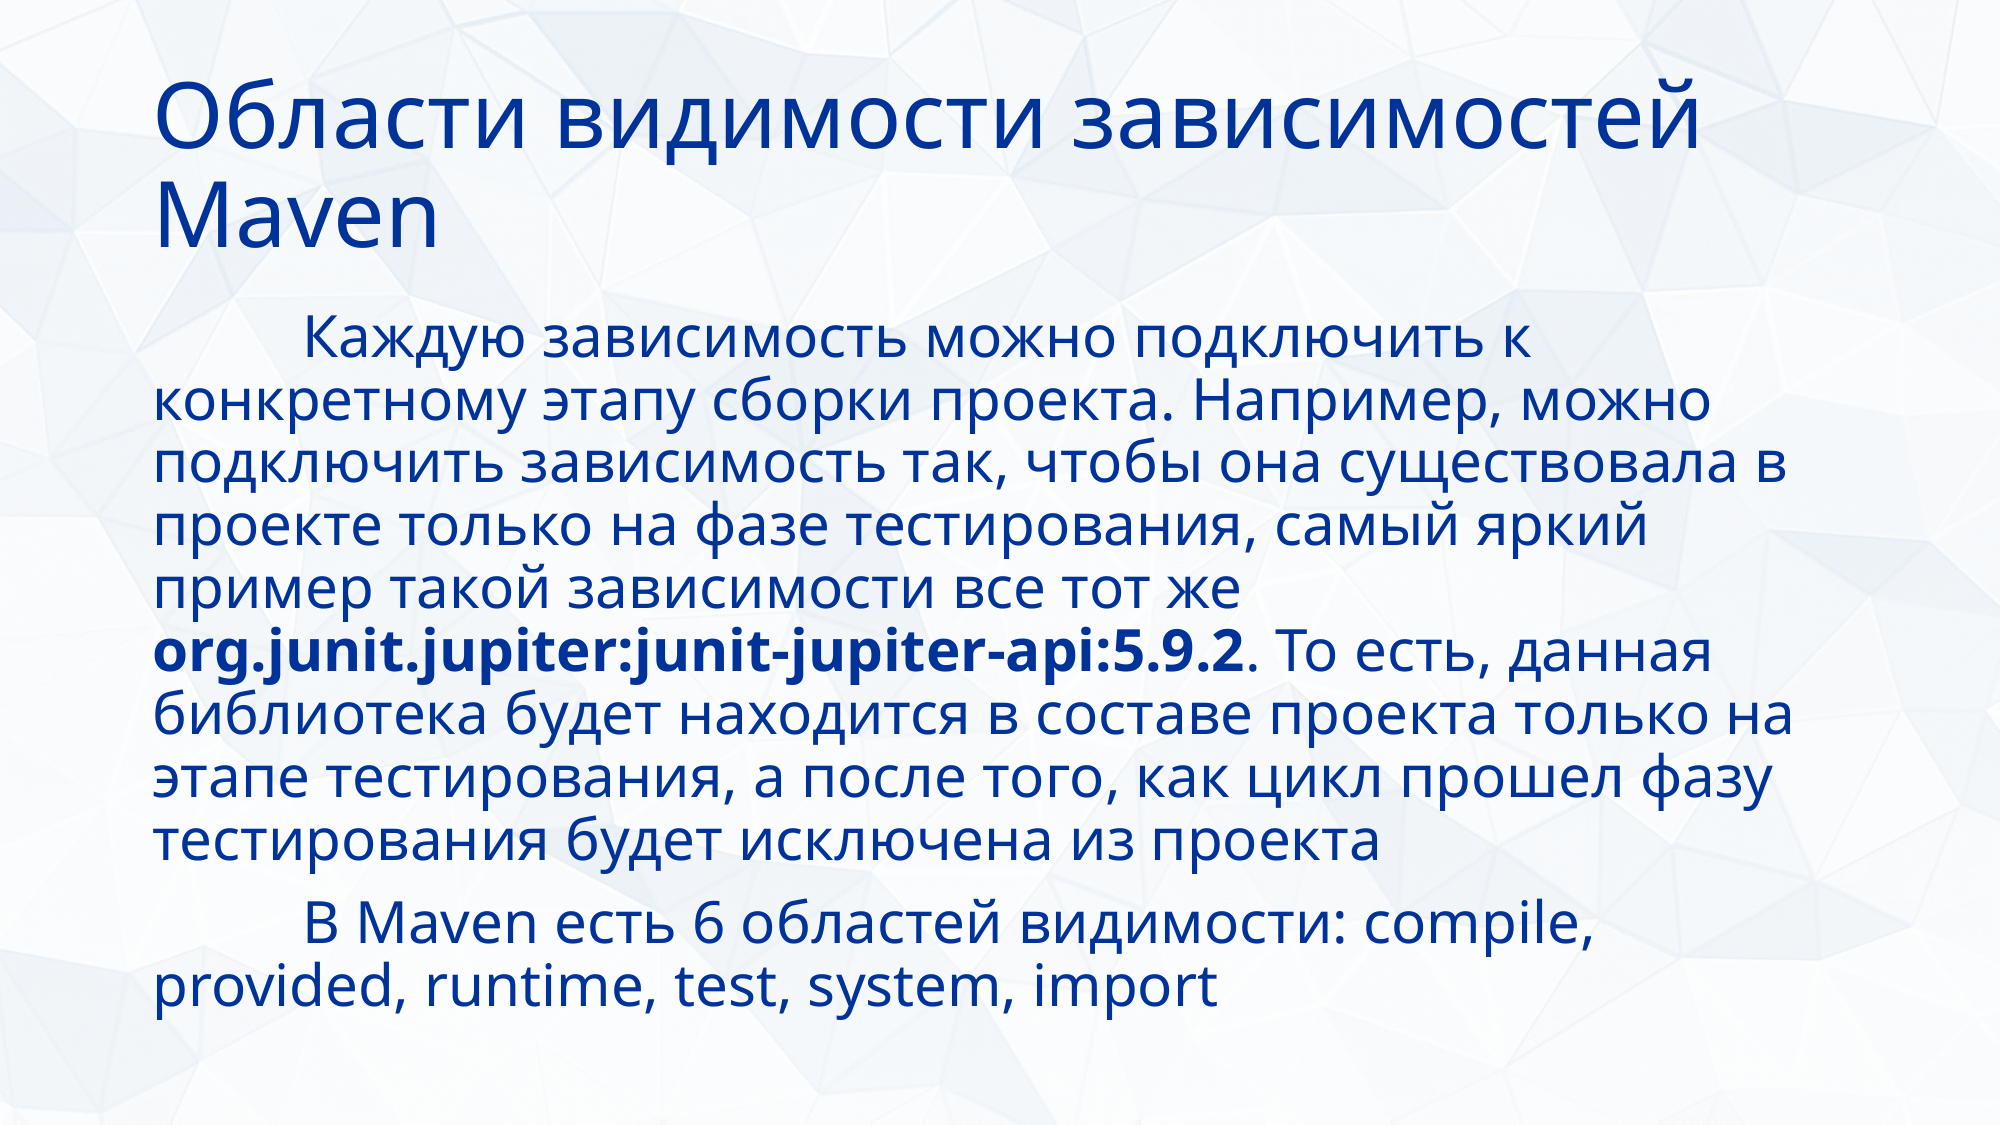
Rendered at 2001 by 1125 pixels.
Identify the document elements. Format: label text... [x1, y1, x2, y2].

list Каждую зависимость можно подключить к конкретному этапу сборки проекта. Например, можно подключить зависимость так, чтобы она существовала в проекте только на фазе тестирования, самый яркий пример такой зависимости все тот же org.junit.jupiter:junit-jupiter-api:5.9.2. То есть, данная библиотека будет находится в составе проекта только на этапе тестирования, а после того, как цикл прошел фазу тестирования будет исключена из проекта В Maven есть 6 областей видимости: compile, provided, runtime, test, system, import [137, 299, 1863, 1082]
title Области видимости зависимостей Maven [137, 59, 1863, 278]
